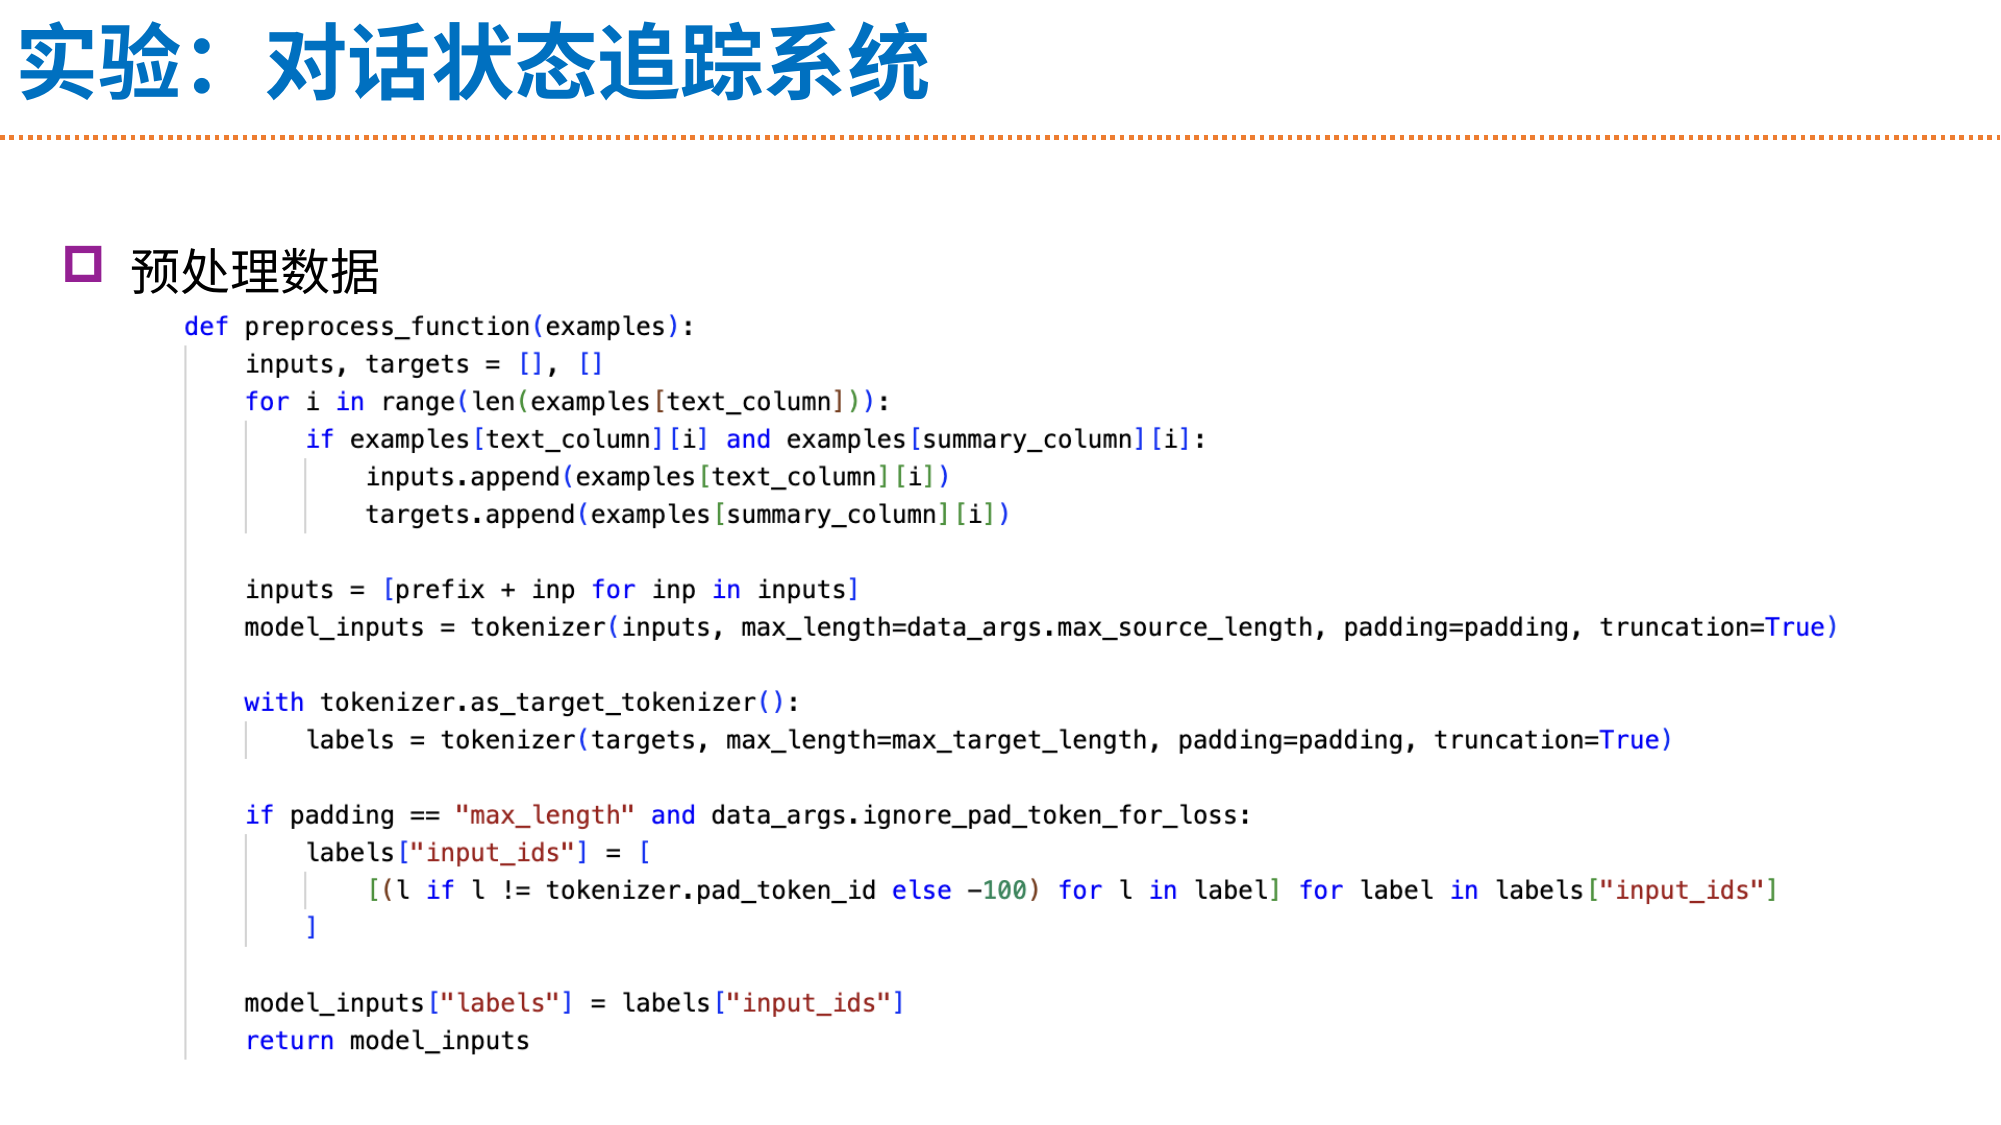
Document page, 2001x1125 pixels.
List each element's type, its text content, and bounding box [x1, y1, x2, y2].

title 实验：对话状态追踪系统 [0, 0, 2000, 136]
picture [174, 310, 1866, 1068]
list 预处理数据 [49, 173, 1748, 311]
